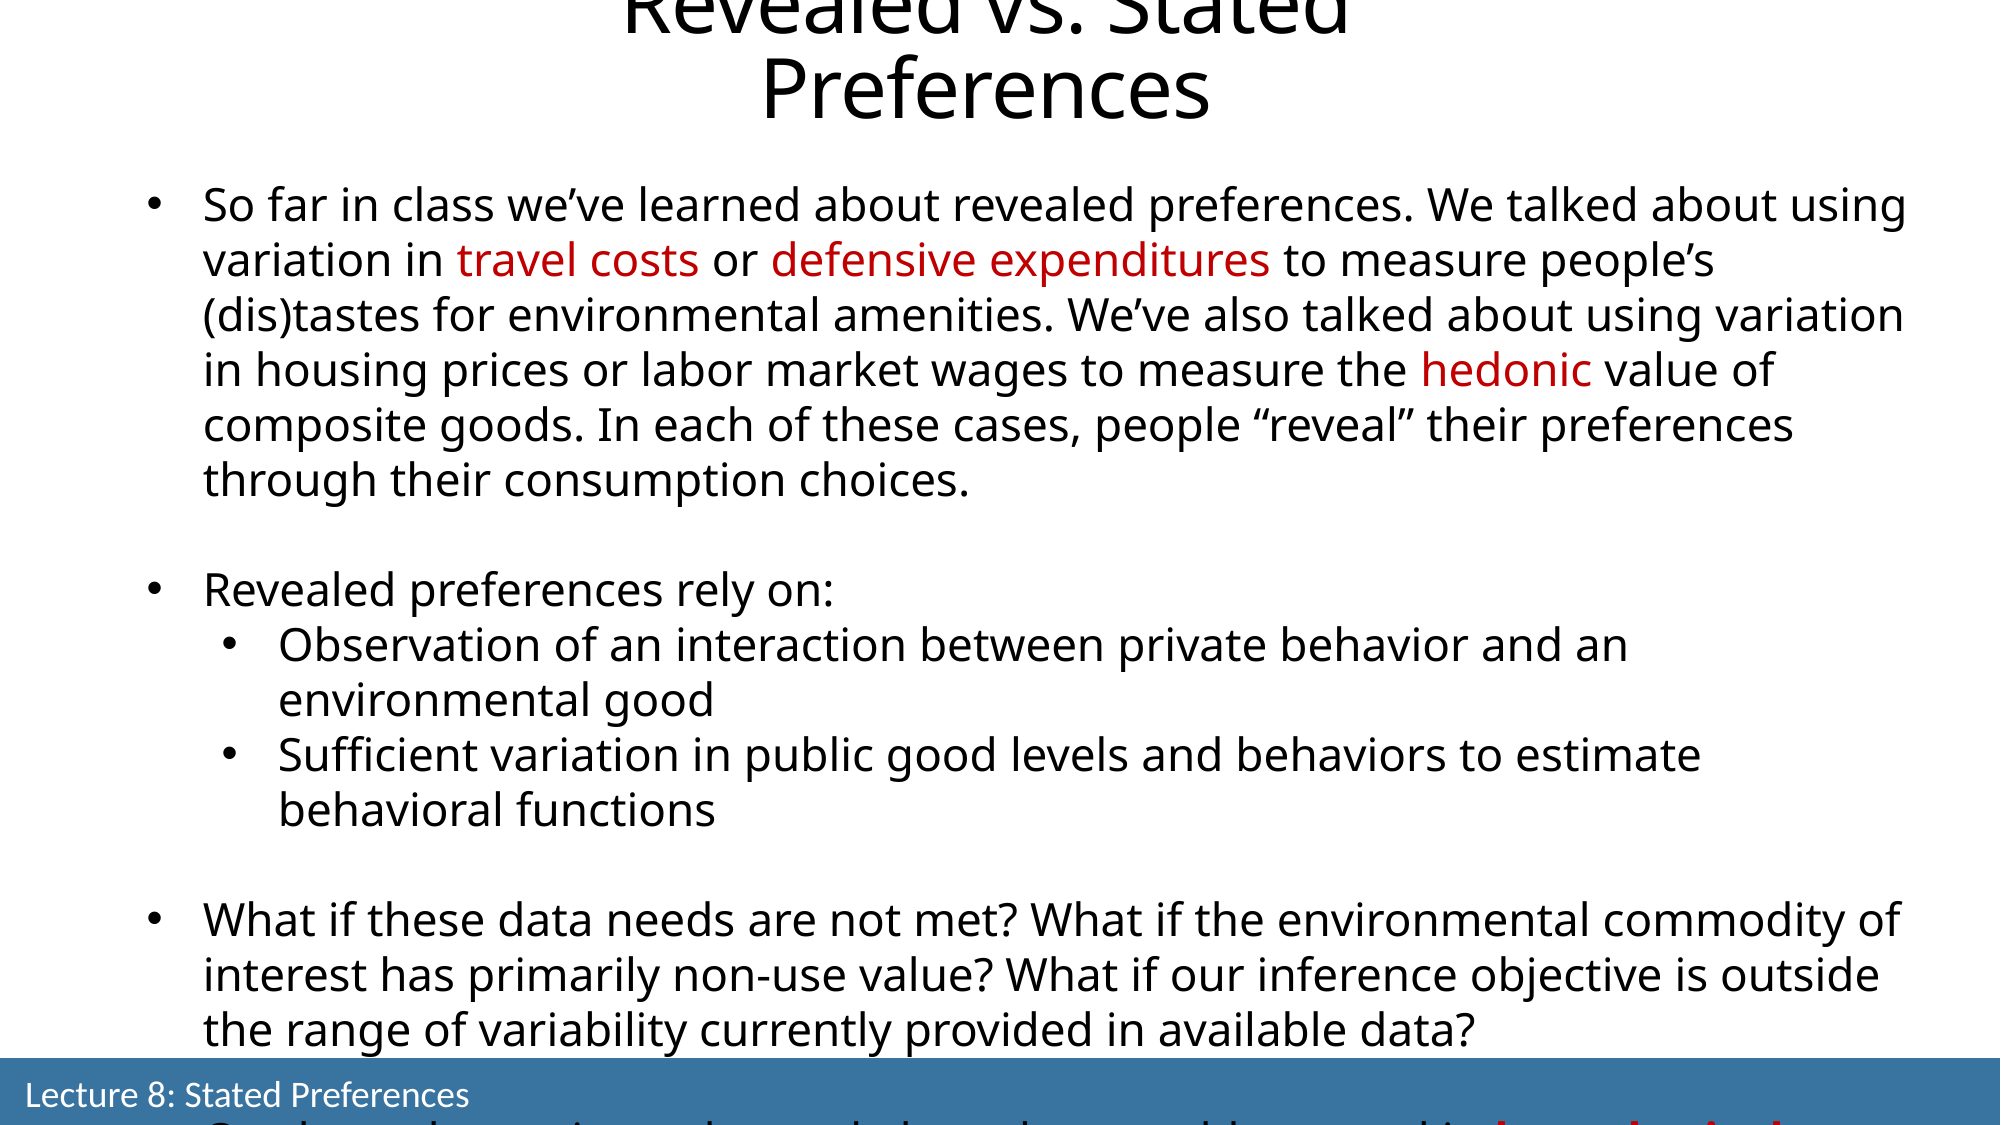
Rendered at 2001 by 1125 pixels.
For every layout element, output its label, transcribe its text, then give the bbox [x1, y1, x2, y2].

text_box So far in class we’ve learned about revealed preferences. We talked about using variation in travel costs or defensive expenditures to measure people’s (dis)tastes for environmental amenities. We’ve also talked about using variation in housing prices or labor market wages to measure the hedonic value of composite goods. In each of these cases, people “reveal” their preferences through their consumption choices. Revealed preferences rely on: Observation of an interaction between private behavior and an environmental good Sufficient variation in public good levels and behaviors to estimate behavioral functions What if these data needs are not met? What if the environmental commodity of interest has primarily non-use value? What if our inference objective is outside the range of variability currently provided in available data? Our best alternative: ask people how they would respond in hypothetical situations. [56, 168, 1944, 1125]
text_box Revealed vs. Stated Preferences [393, 0, 1579, 143]
